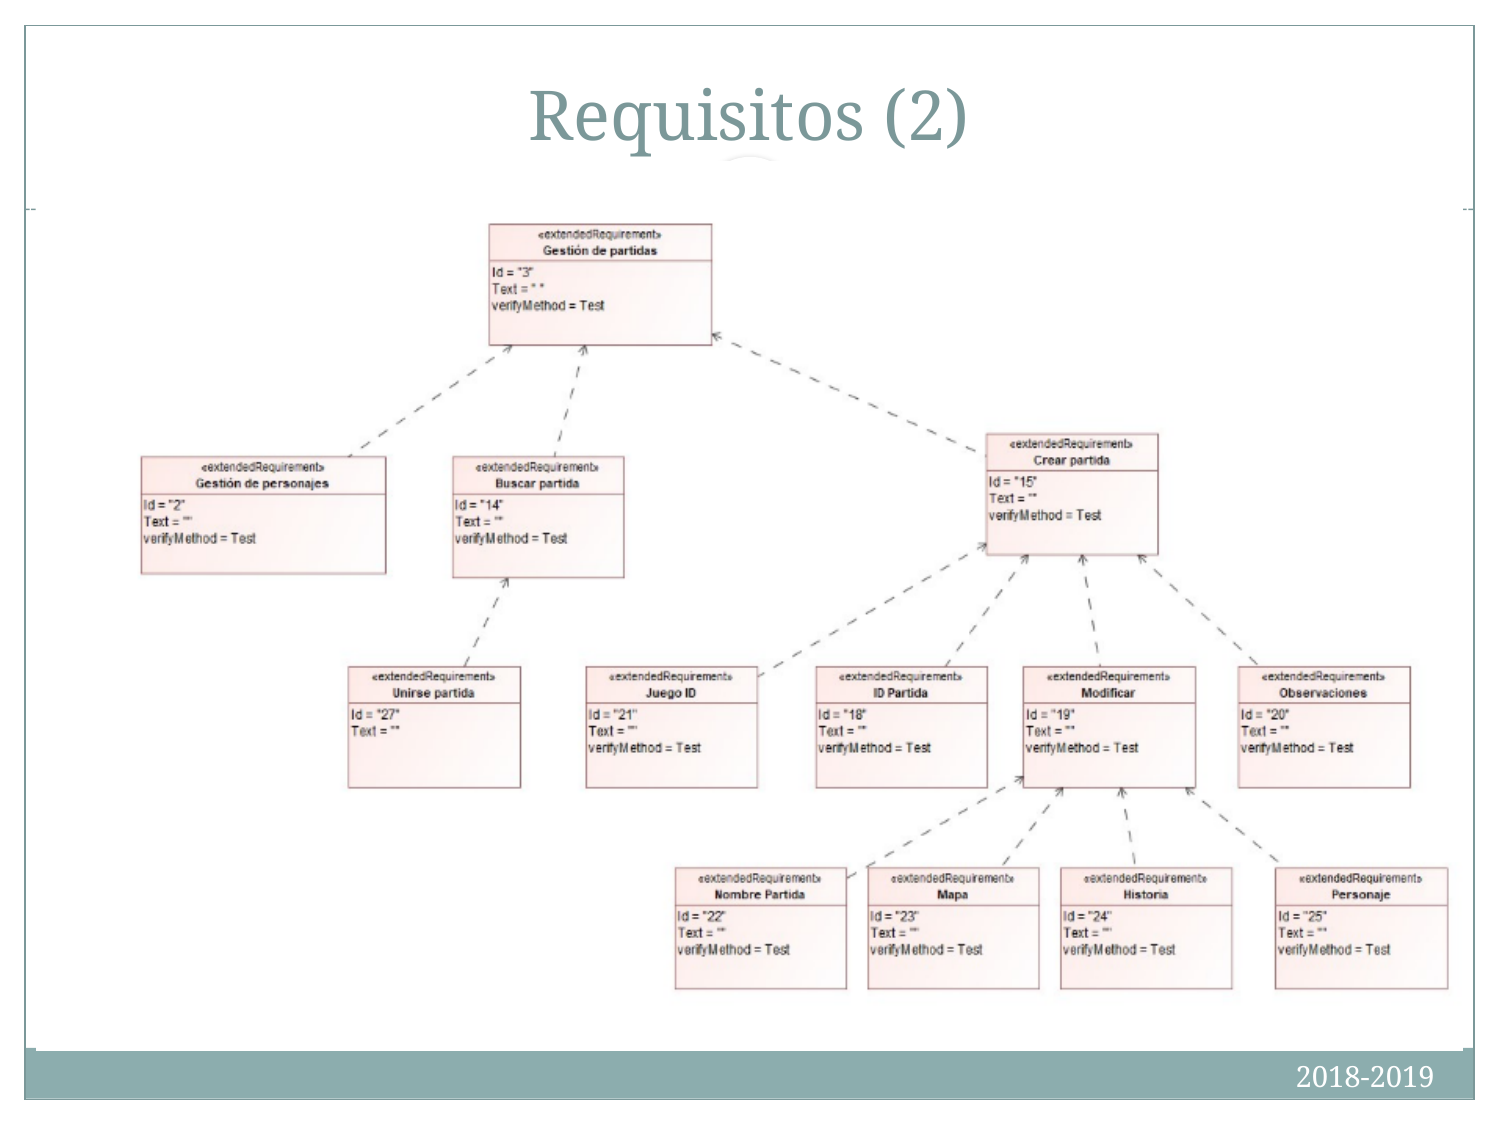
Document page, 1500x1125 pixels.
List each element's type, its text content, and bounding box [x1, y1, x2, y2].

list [35, 161, 1463, 1051]
slide_number 2018-2019 [950, 1059, 1450, 1111]
title Requisitos (2) [49, 37, 1450, 158]
